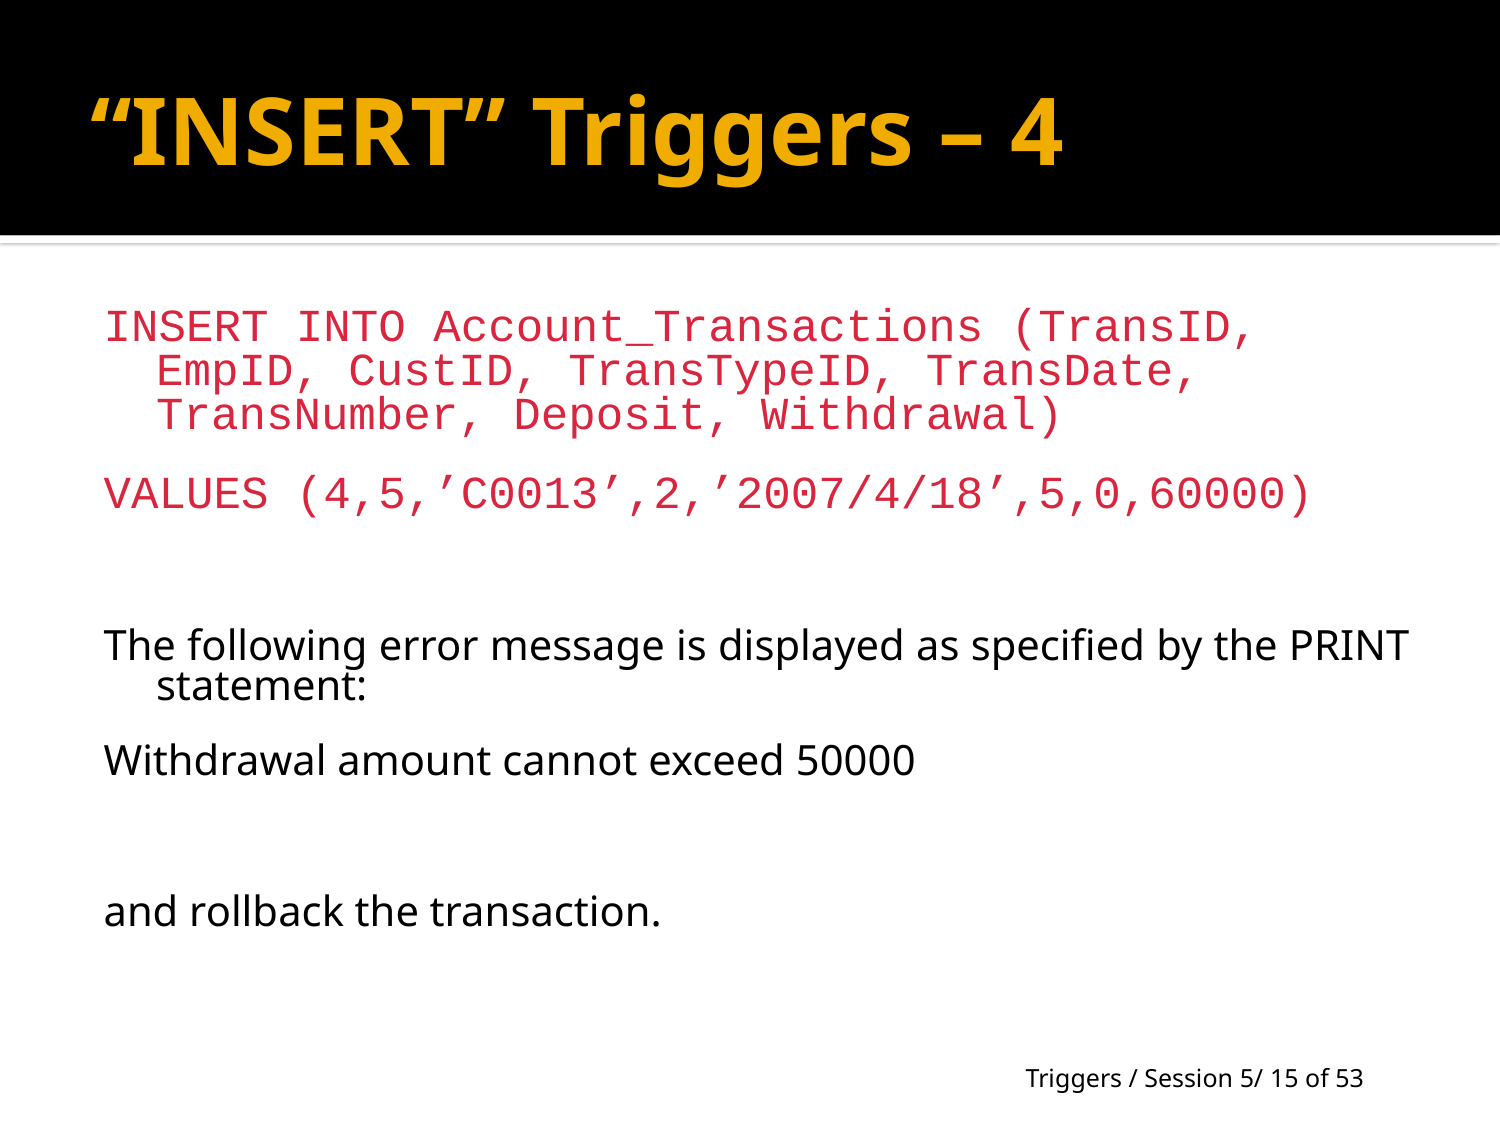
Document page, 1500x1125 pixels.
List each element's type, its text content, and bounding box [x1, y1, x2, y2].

title “INSERT” Triggers – 4 [75, 25, 1425, 231]
list INSERT INTO Account_Transactions (TransID, EmpID, CustID, TransTypeID, TransDate, TransNumber, Deposit, Withdrawal) VALUES (4,5,’C0013’,2,’2007/4/18’,5,0,60000) The following error message is displayed as specified by the PRINT statement: Withdrawal amount cannot exceed 50000 and rollback the transaction. [75, 291, 1425, 1050]
